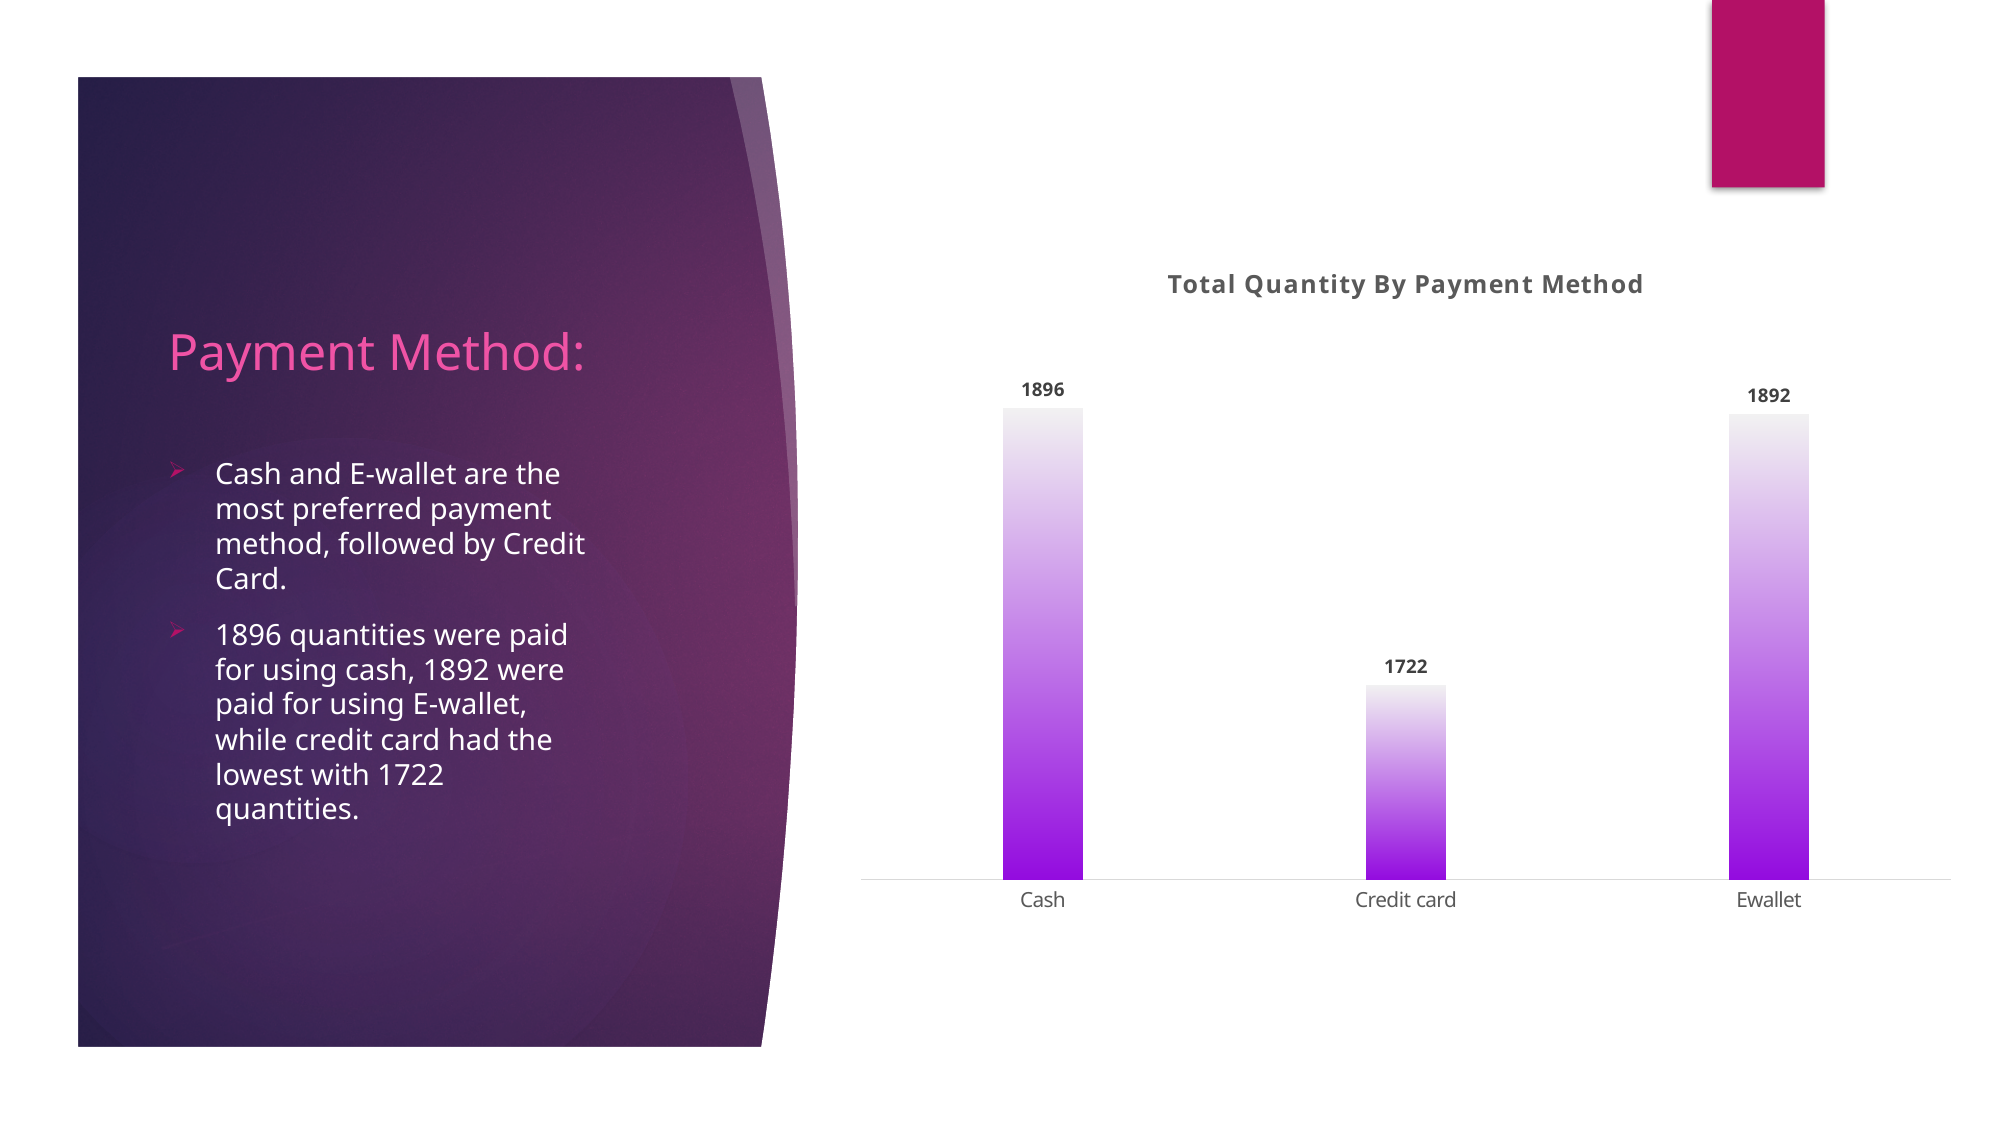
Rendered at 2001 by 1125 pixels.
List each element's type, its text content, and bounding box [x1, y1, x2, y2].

chart [838, 237, 1974, 928]
title Payment Method: [153, 259, 684, 389]
list Cash and E-wallet are the most preferred payment method, followed by Credit Card. 1896 quantities were paid for using cash, 1892 were paid for using E-wallet, while credit card had the lowest with 1722 quantities. [153, 447, 612, 923]
